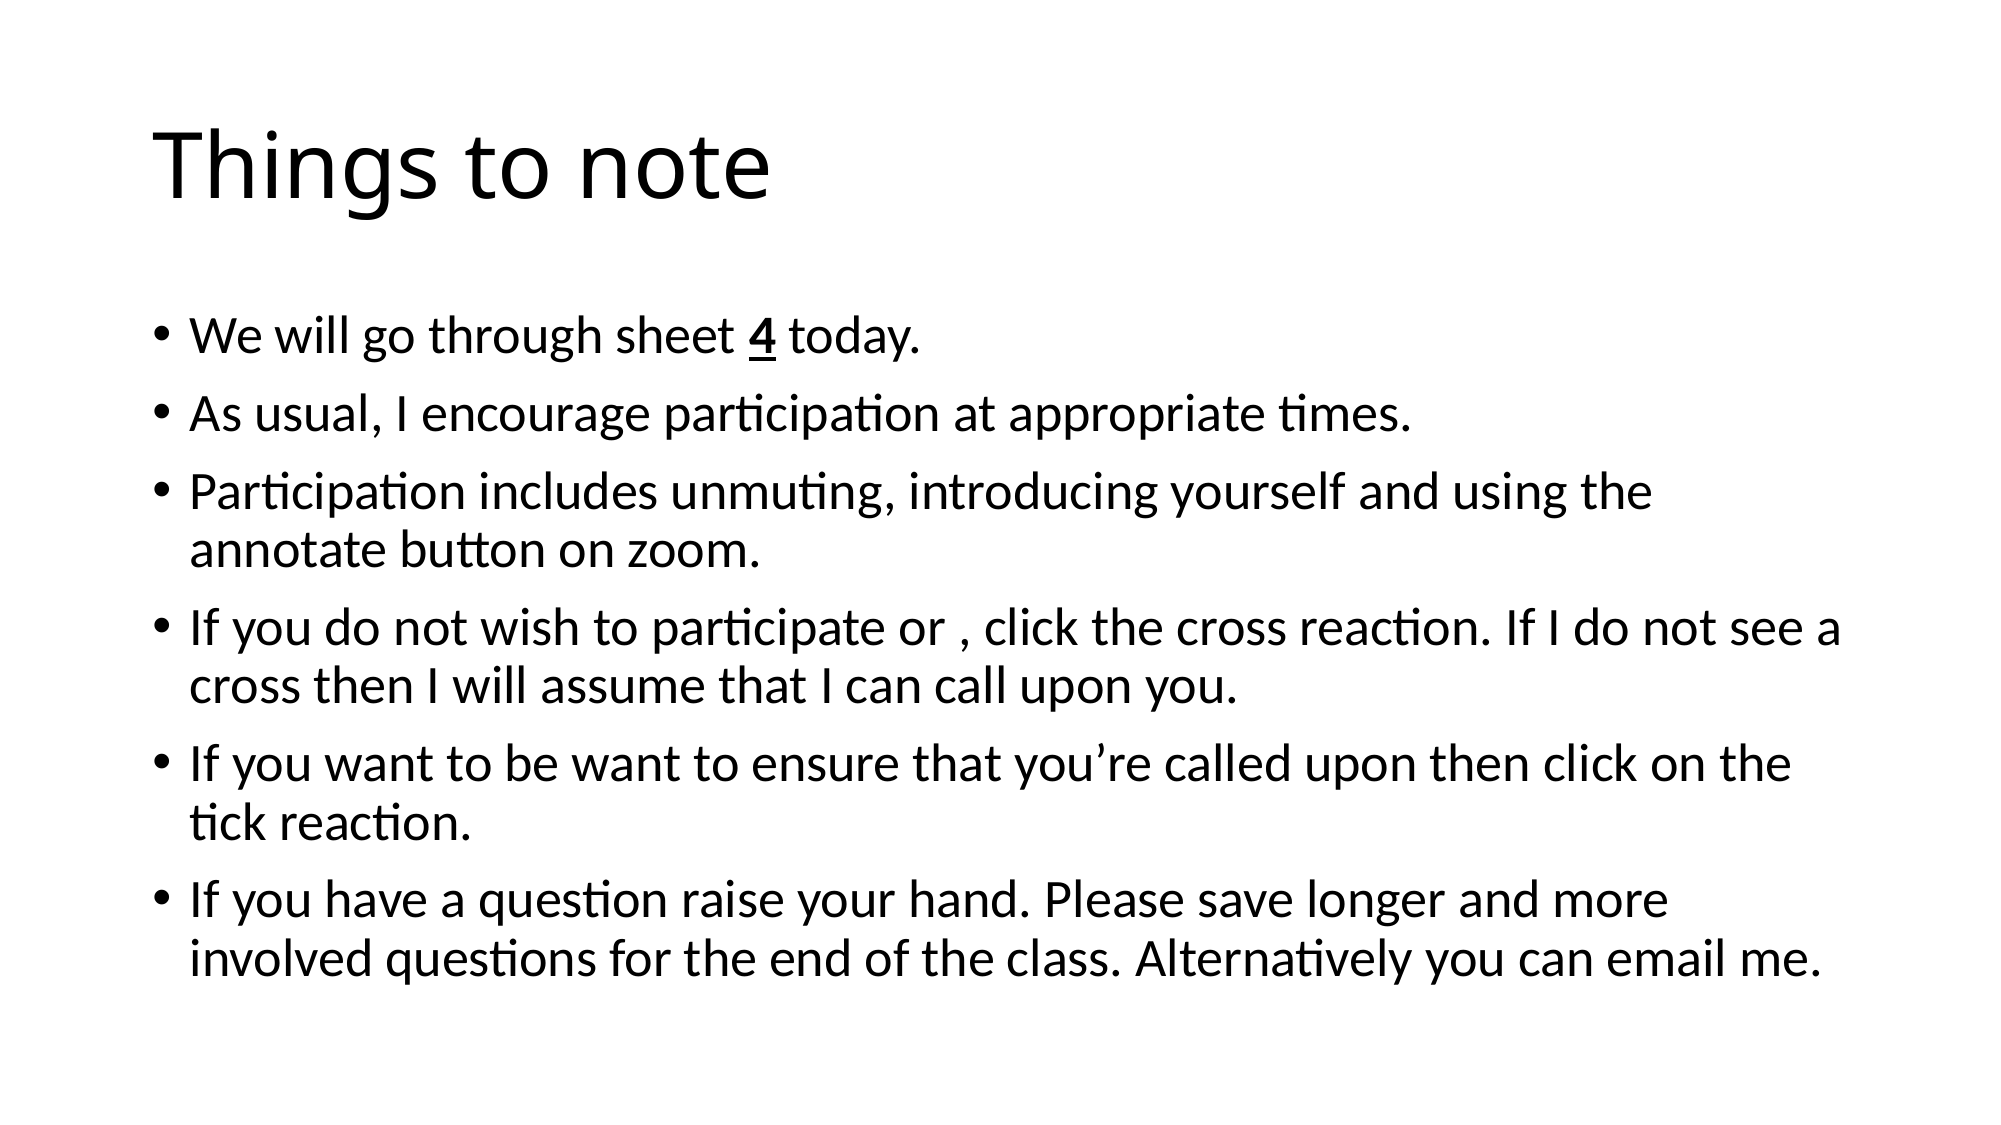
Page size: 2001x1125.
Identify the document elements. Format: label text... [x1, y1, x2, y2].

title Things to note [137, 59, 1863, 278]
list We will go through sheet 4 today. As usual, I encourage participation at appropriate times. Participation includes unmuting, introducing yourself and using the annotate button on zoom. If you do not wish to participate or , click the cross reaction. If I do not see a cross then I will assume that I can call upon you. If you want to be want to ensure that you’re called upon then click on the tick reaction. If you have a question raise your hand. Please save longer and more involved questions for the end of the class. Alternatively you can email me. [137, 299, 1863, 1014]
